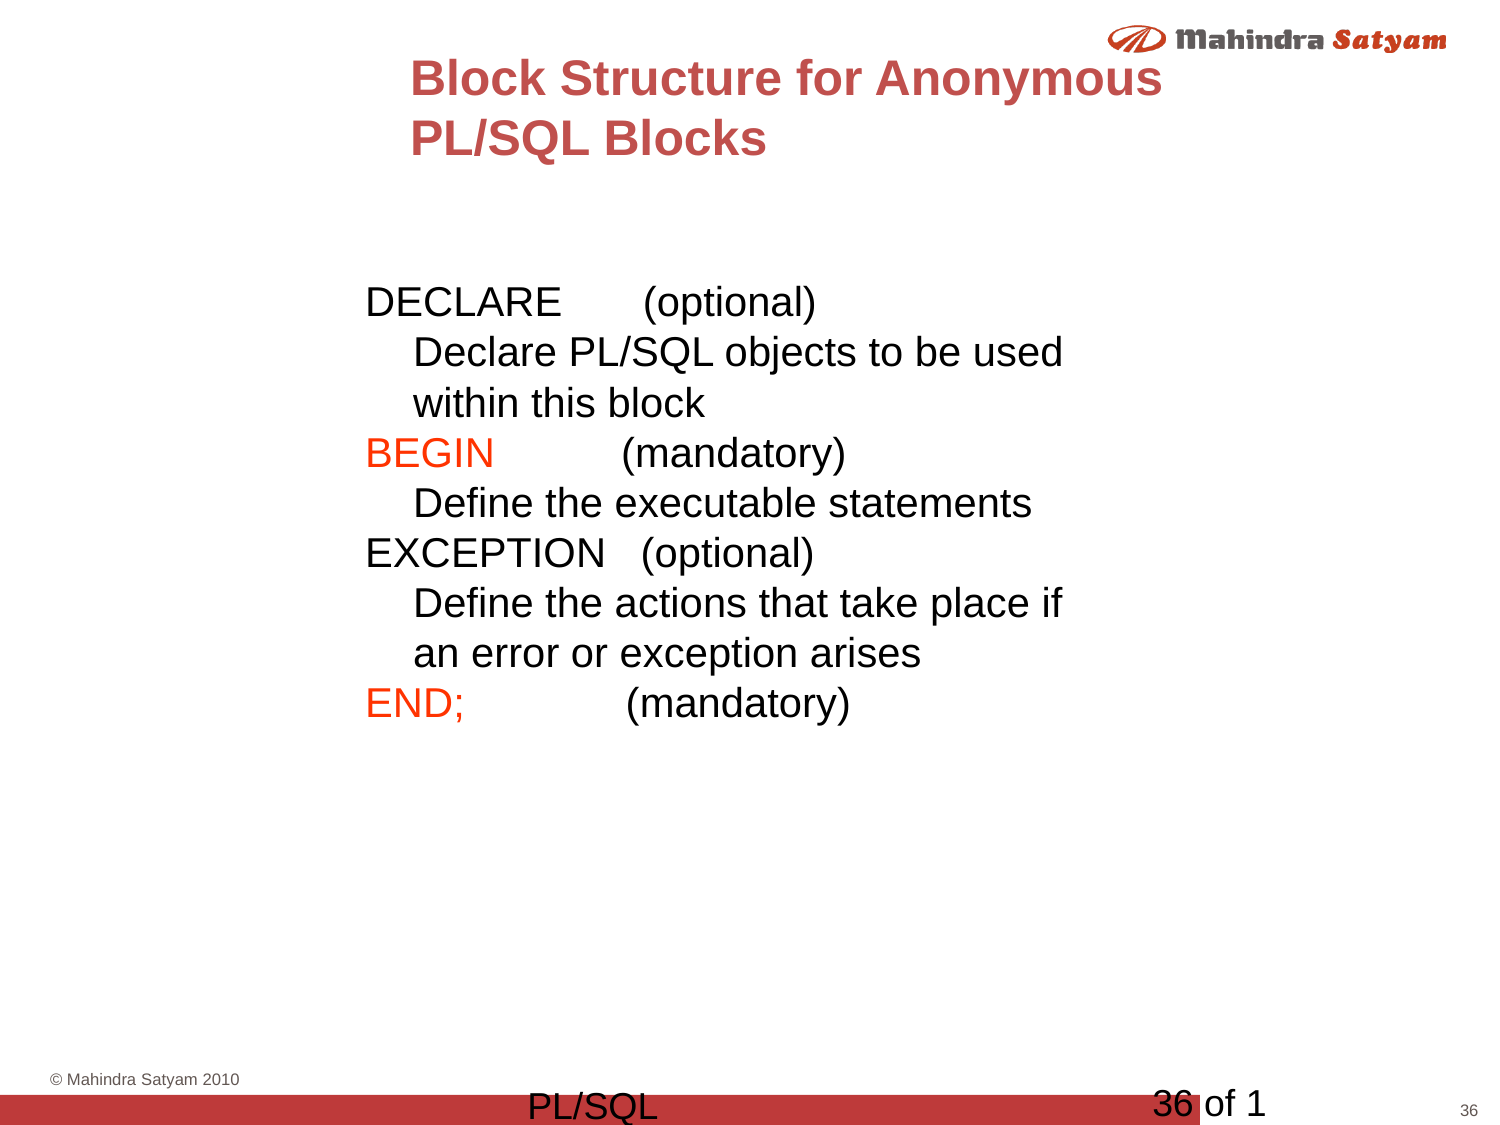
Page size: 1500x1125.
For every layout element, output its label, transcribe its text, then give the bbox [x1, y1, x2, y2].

picture [1107, 25, 1446, 53]
footer PL/SQL [512, 1074, 988, 1116]
slide_number 36 of 1 [1137, 1071, 1488, 1125]
list DECLARE (optional) Declare PL/SQL objects to be used within this block BEGIN (mandatory) Define the executable statements EXCEPTION (optional) Define the actions that take place if an error or exception arises END; (mandatory) [349, 267, 1213, 921]
title Block Structure for Anonymous PL/SQL Blocks [394, 37, 1420, 145]
